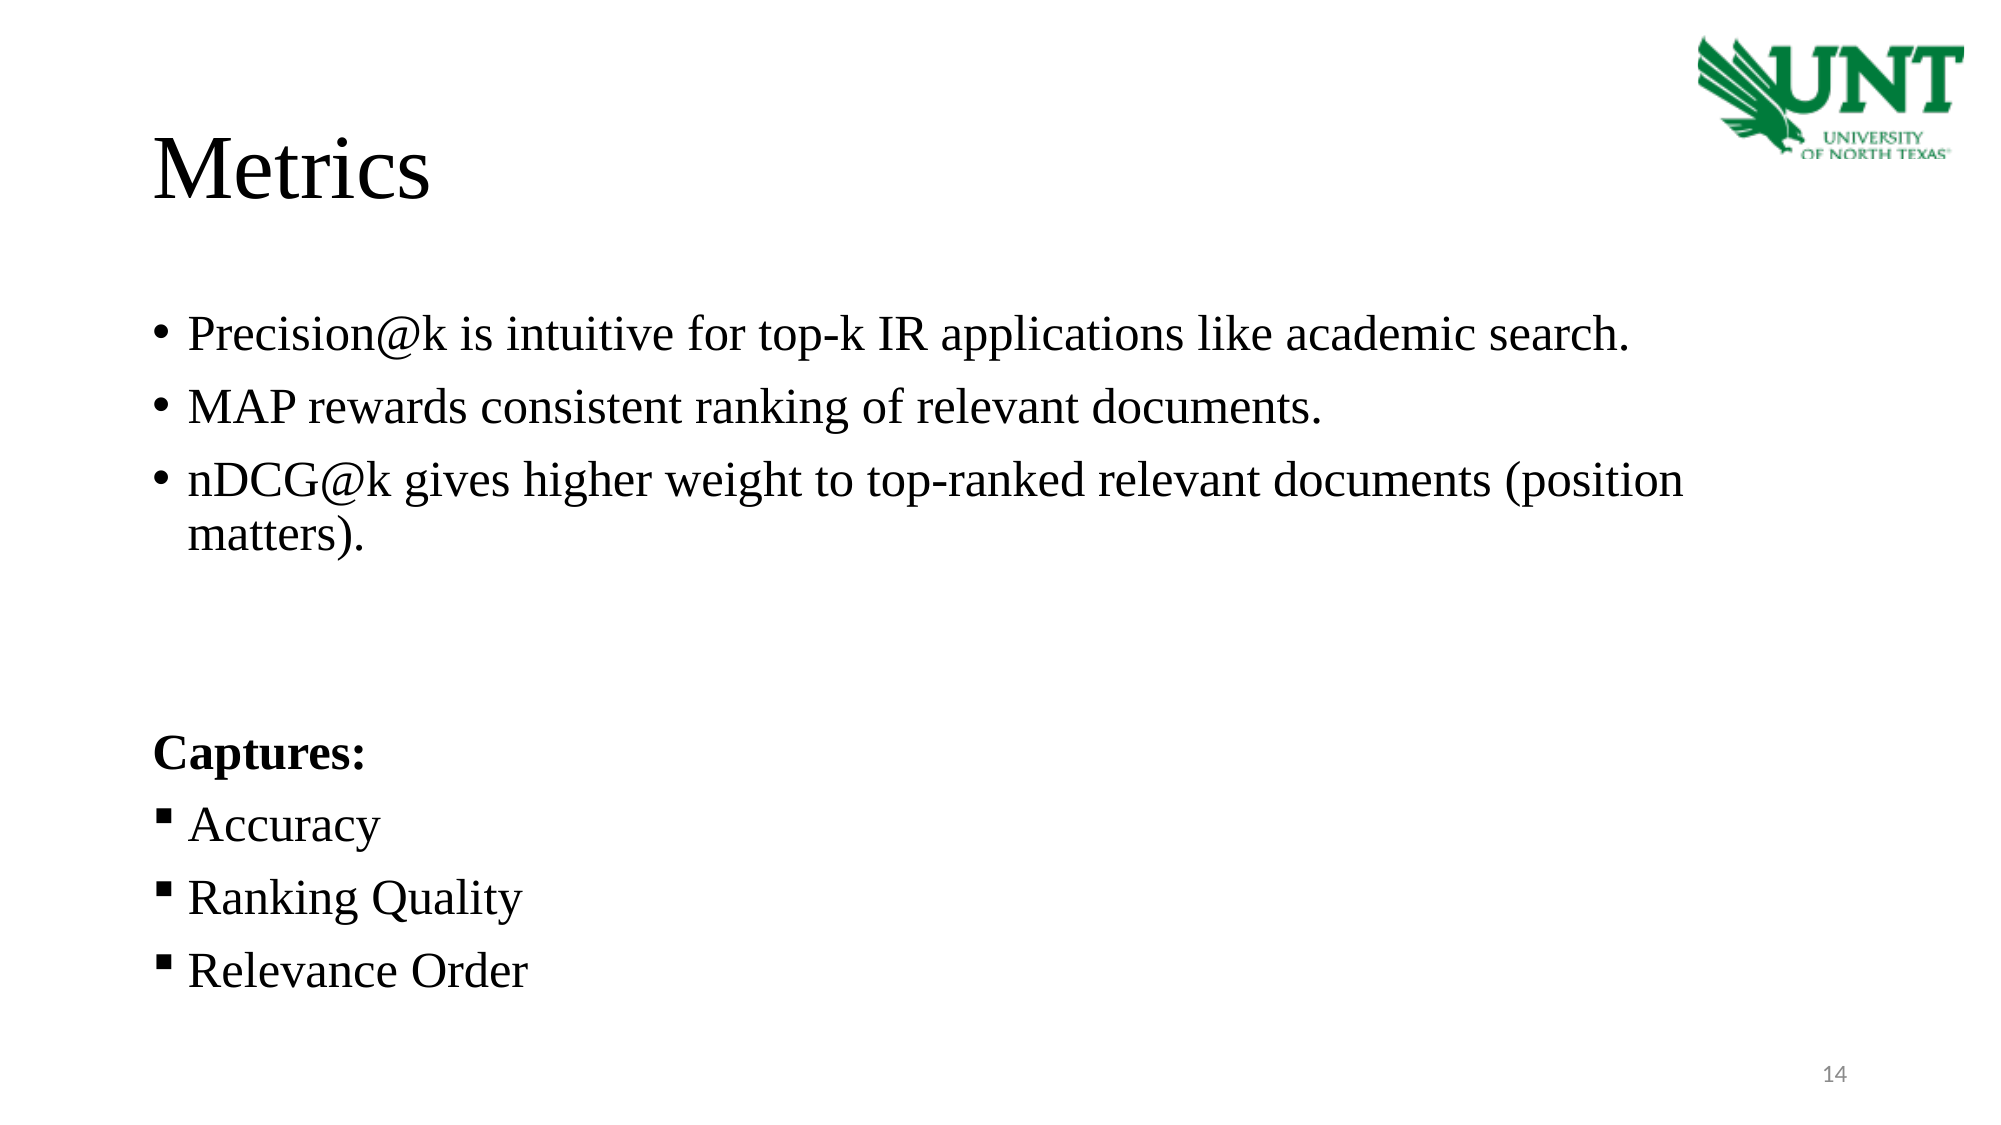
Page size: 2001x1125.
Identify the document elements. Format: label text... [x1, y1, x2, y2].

title Metrics [137, 59, 1863, 278]
slide_number 14 [1412, 1042, 1863, 1103]
list Precision@k is intuitive for top-k IR applications like academic search. MAP rewards consistent ranking of relevant documents. nDCG@k gives higher weight to top-ranked relevant documents (position matters). Captures: Accuracy Ranking Quality Relevance Order [137, 299, 1863, 1014]
